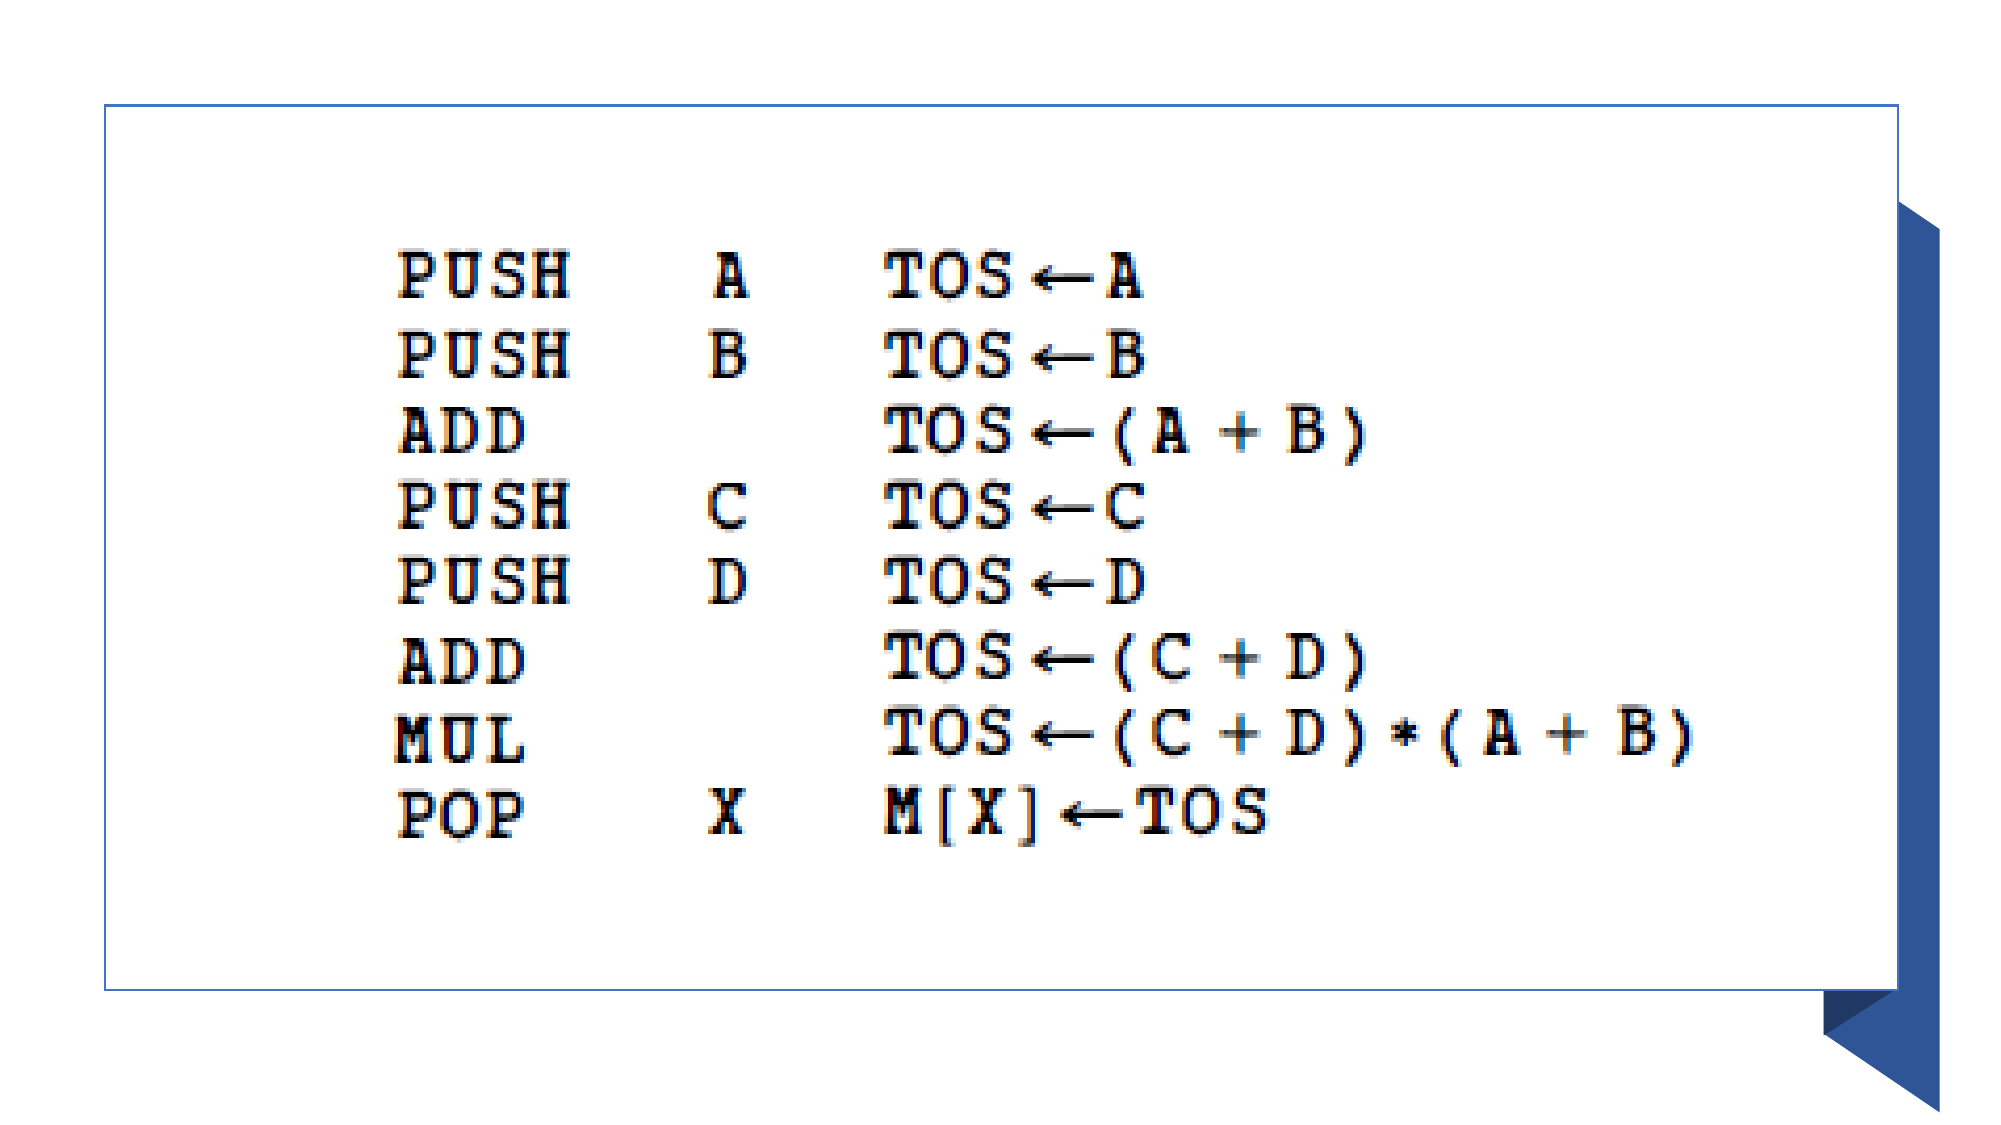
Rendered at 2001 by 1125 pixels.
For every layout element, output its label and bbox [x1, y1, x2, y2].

text_box [1825, 201, 1940, 1113]
list [290, 211, 1710, 885]
text_box [104, 105, 1899, 990]
text_box [1823, 990, 1893, 1036]
